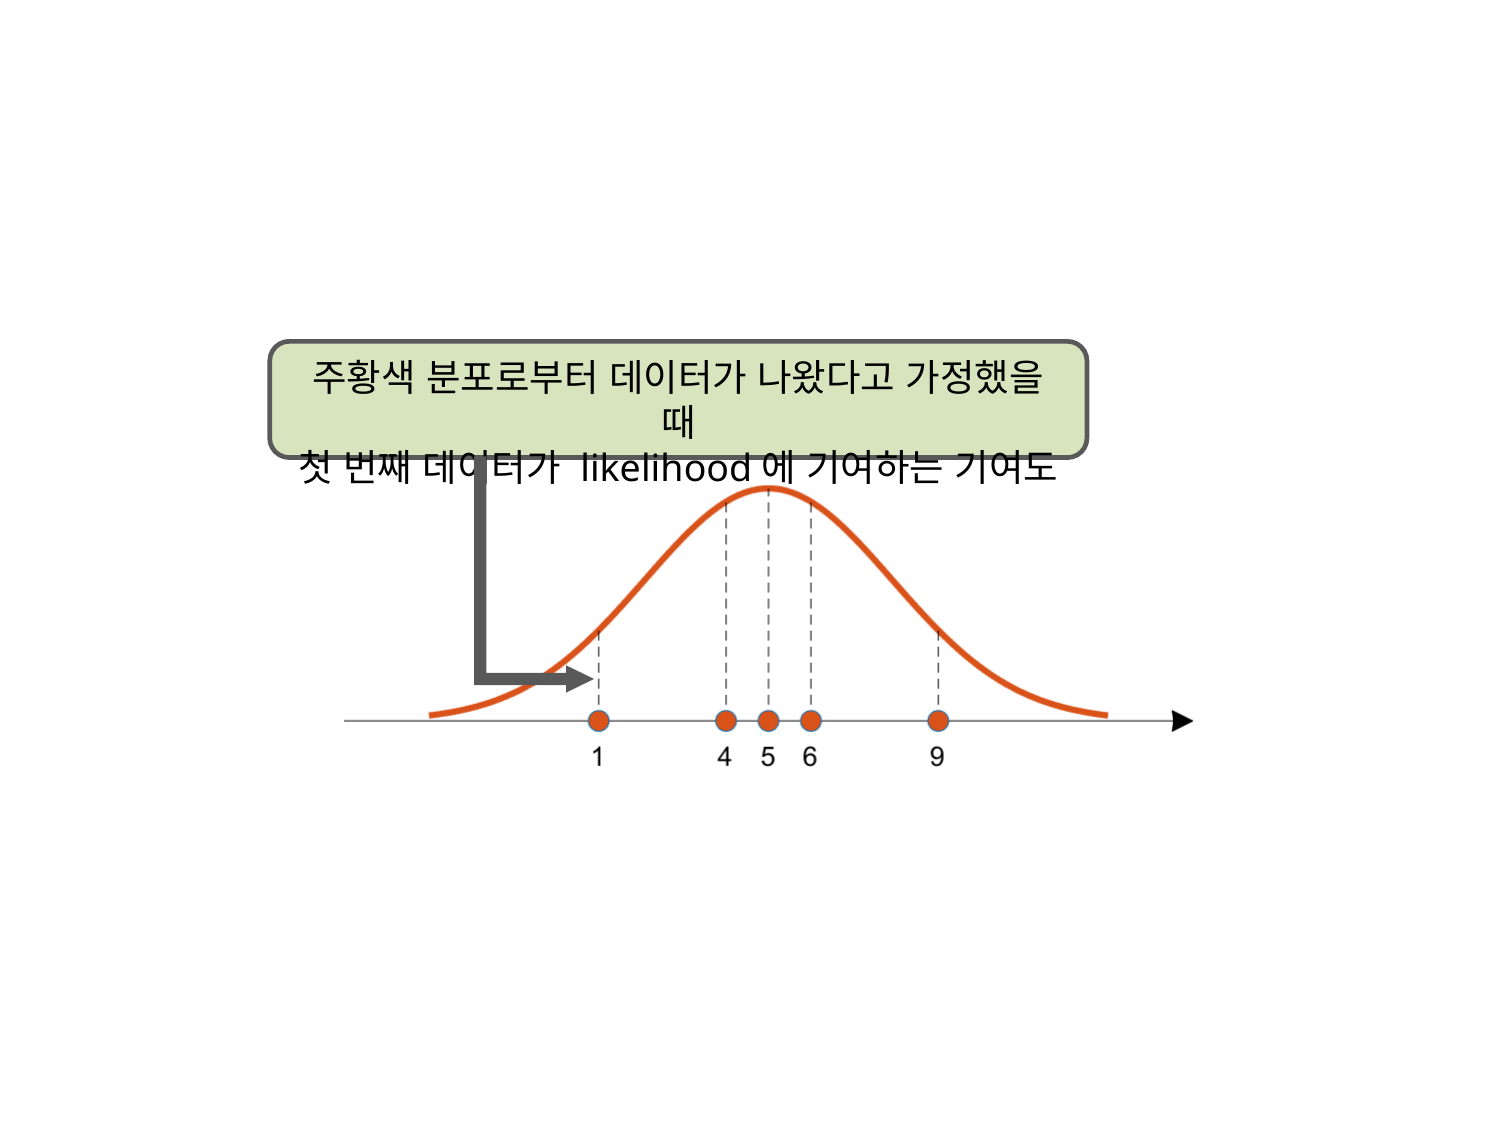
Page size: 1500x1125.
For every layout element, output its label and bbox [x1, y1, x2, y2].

text_box [202, 249, 1298, 876]
